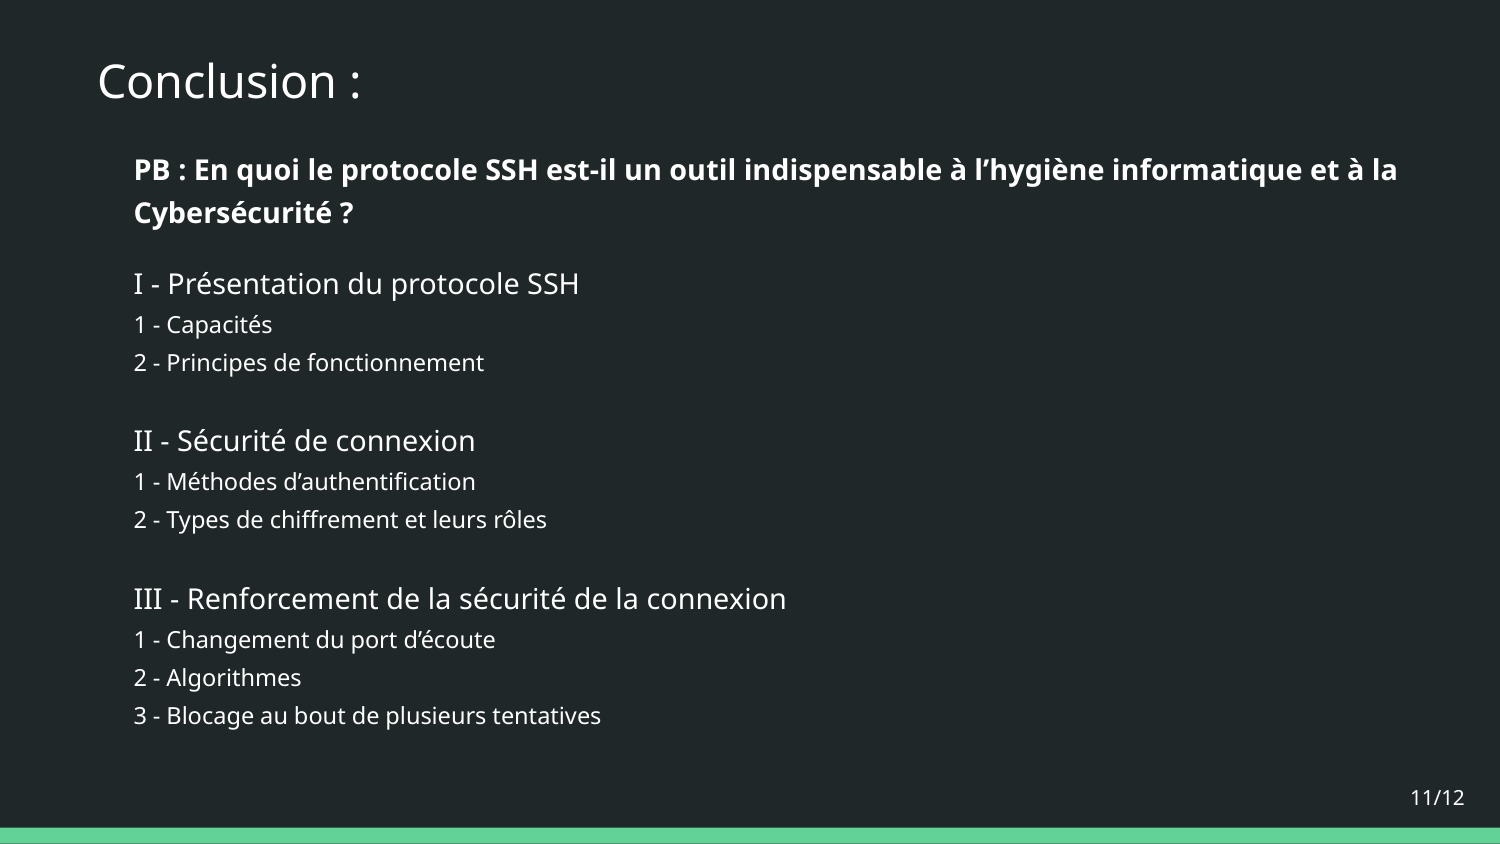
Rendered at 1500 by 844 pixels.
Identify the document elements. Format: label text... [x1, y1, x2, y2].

title Conclusion : [82, 33, 1480, 128]
list PB : En quoi le protocole SSH est-il un outil indispensable à l’hygiène informatique et à la Cybersécurité ? I - Présentation du protocole SSH 1 - Capacités 2 - Principes de fonctionnement II - Sécurité de connexion 1 - Méthodes d’authentification 2 - Types de chiffrement et leurs rôles III - Renforcement de la sécurité de la connexion 1 - Changement du port d’écoute 2 - Algorithmes 3 - Blocage au bout de plusieurs tentatives [51, 106, 1449, 754]
slide_number ‹#›/12 [1389, 764, 1480, 830]
